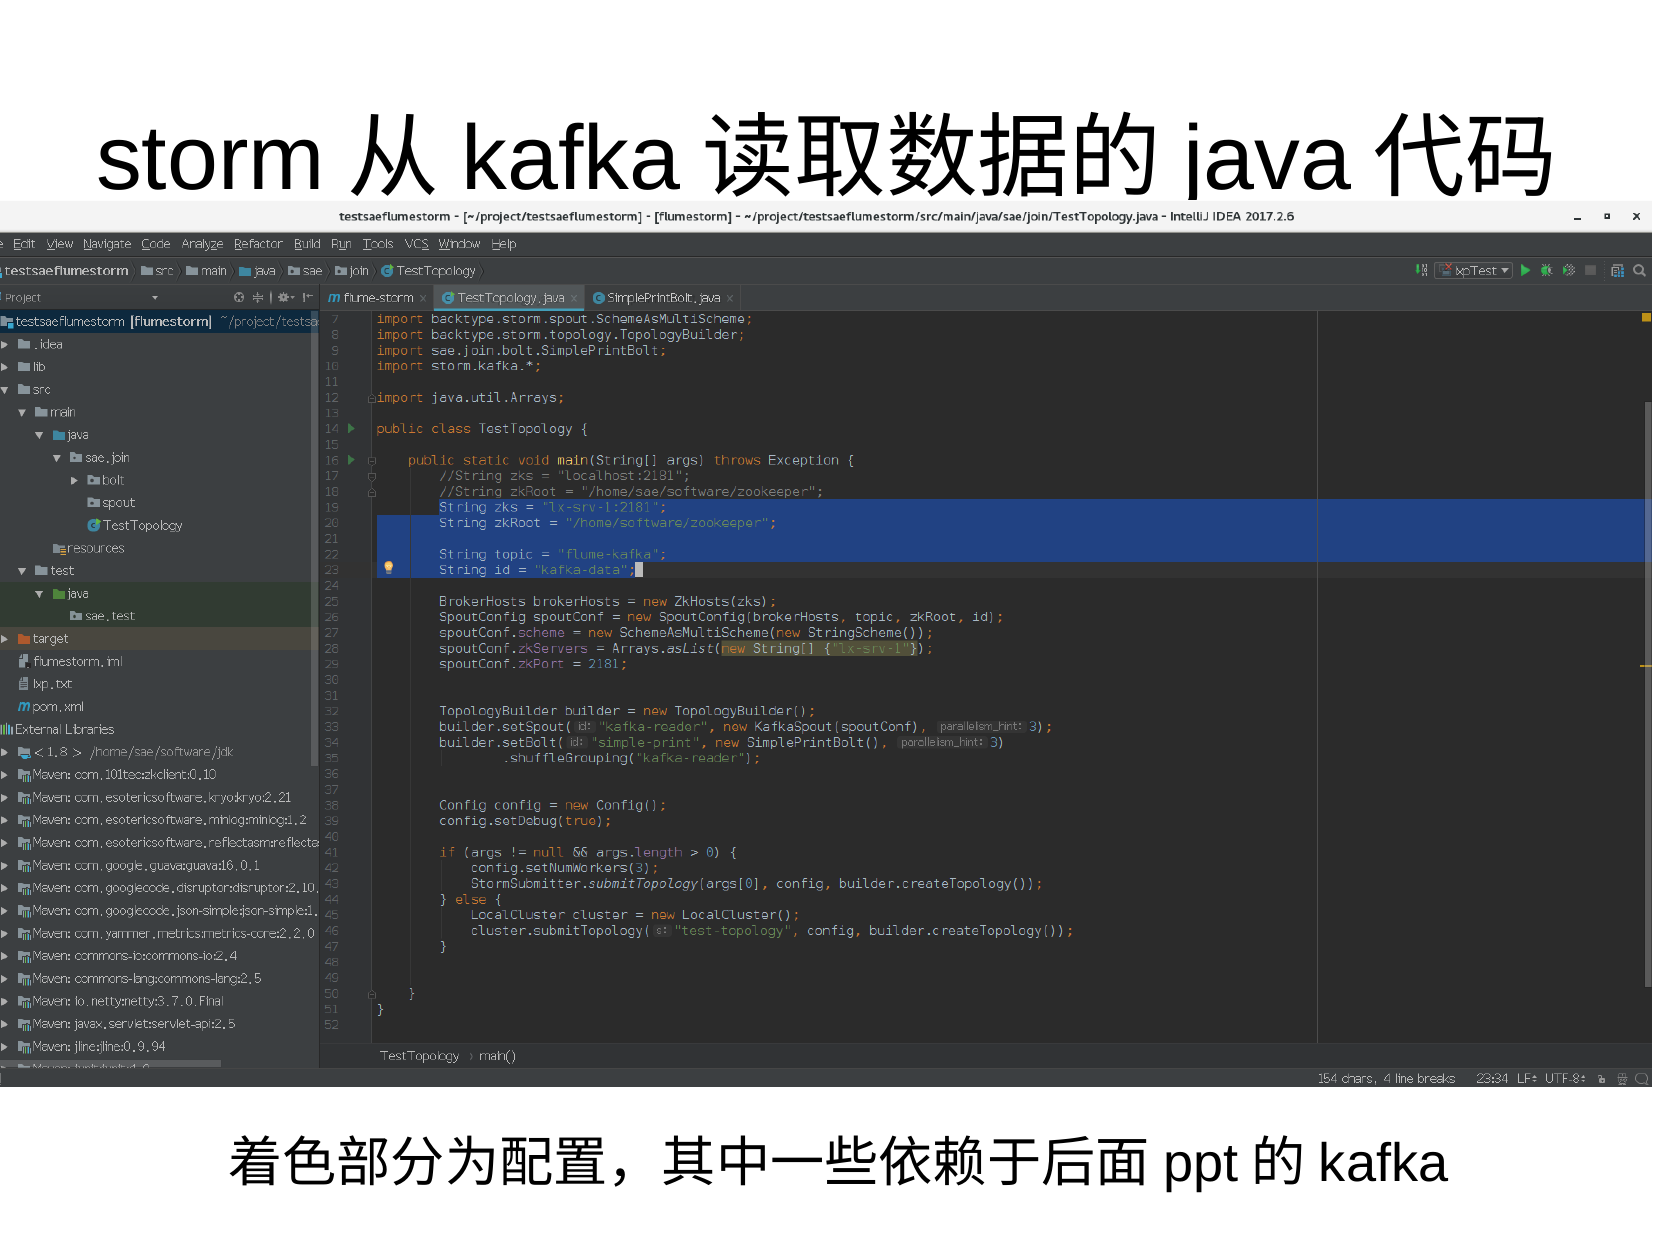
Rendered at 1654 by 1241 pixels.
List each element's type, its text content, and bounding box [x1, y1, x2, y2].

text_box storm从kafka读取数据的java代码 [82, 49, 1571, 199]
text_box 着色部分为配置，其中一些依赖于后面ppt的kafka [94, 1095, 1583, 1241]
picture [0, 200, 1652, 1087]
